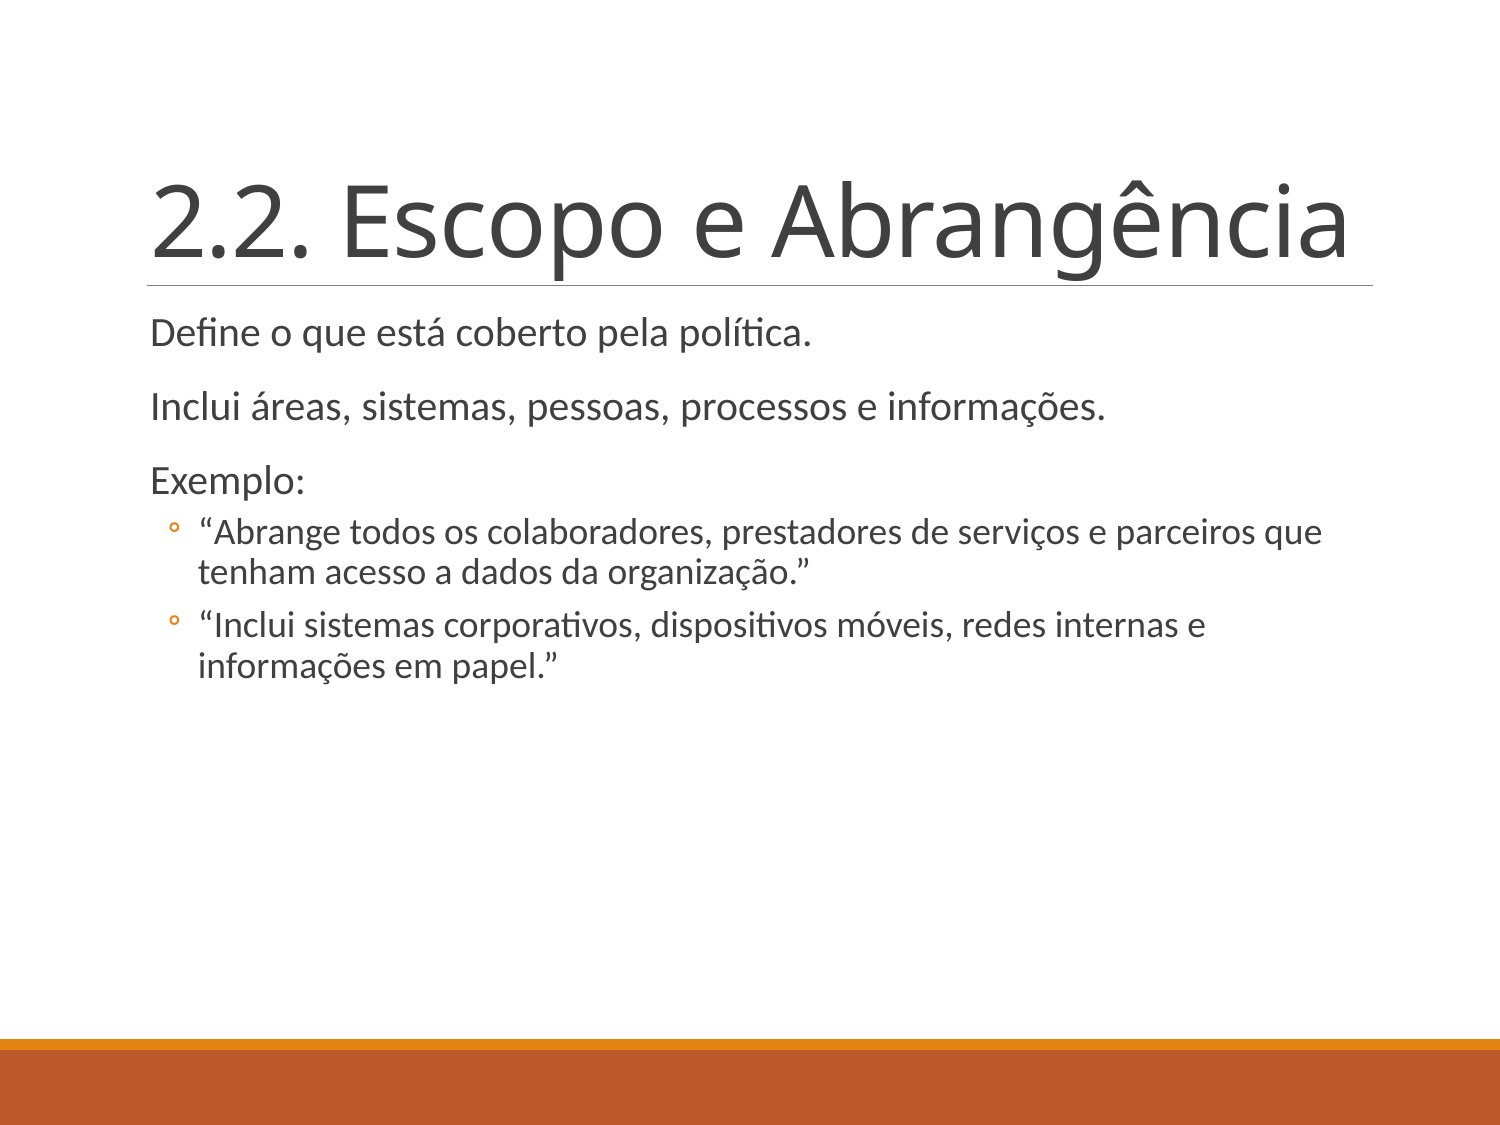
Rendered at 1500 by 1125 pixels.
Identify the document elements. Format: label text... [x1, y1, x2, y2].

title 2.2. Escopo e Abrangência [135, 47, 1373, 285]
list Define o que está coberto pela política. Inclui áreas, sistemas, pessoas, processos e informações. Exemplo: “Abrange todos os colaboradores, prestadores de serviços e parceiros que tenham acesso a dados da organização.” “Inclui sistemas corporativos, dispositivos móveis, redes internas e informações em papel.” [135, 302, 1373, 963]
